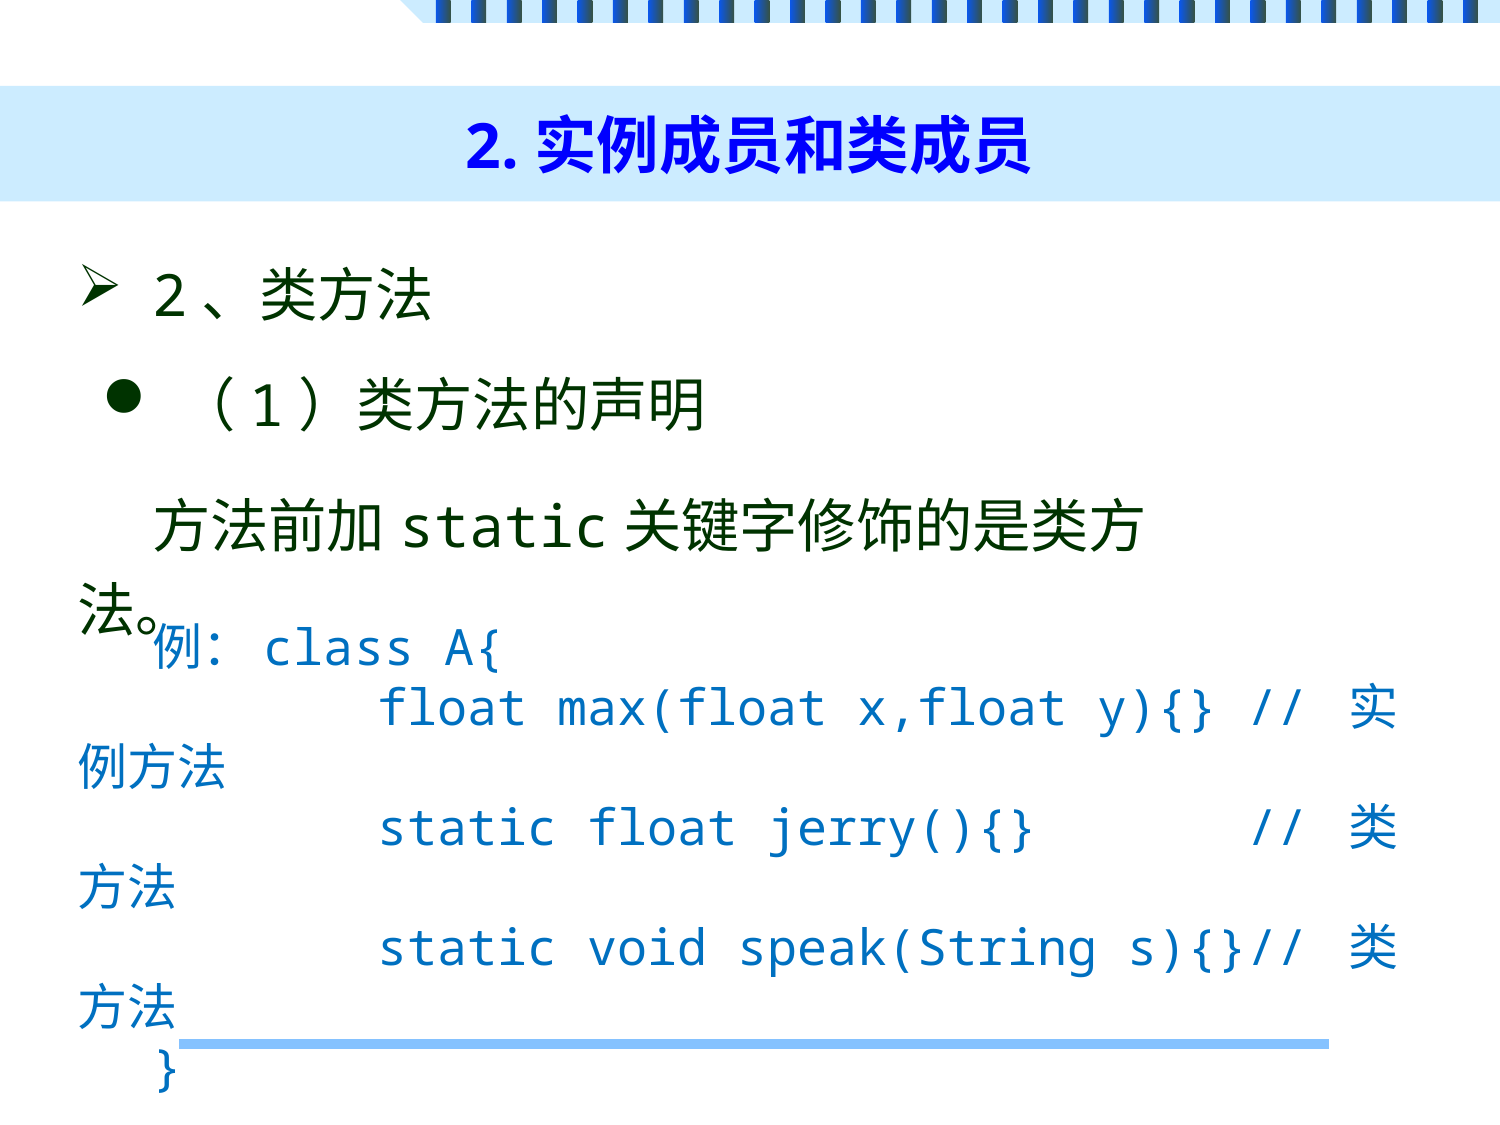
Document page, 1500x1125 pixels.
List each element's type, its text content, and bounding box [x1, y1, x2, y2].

text_box （1）类方法的声明 [87, 361, 1225, 446]
text_box 2、类方法 [62, 250, 1441, 335]
text_box 方法前加static关键字修饰的是类方法。 [62, 467, 1225, 608]
text_box 例：class A{ float max(float x,float y){} // 实例方法 static float jerry(){} // 类方法 static void speak(String s){}// 类方法 } [62, 608, 1441, 1103]
title 2.实例成员和类成员 [0, 85, 1500, 202]
